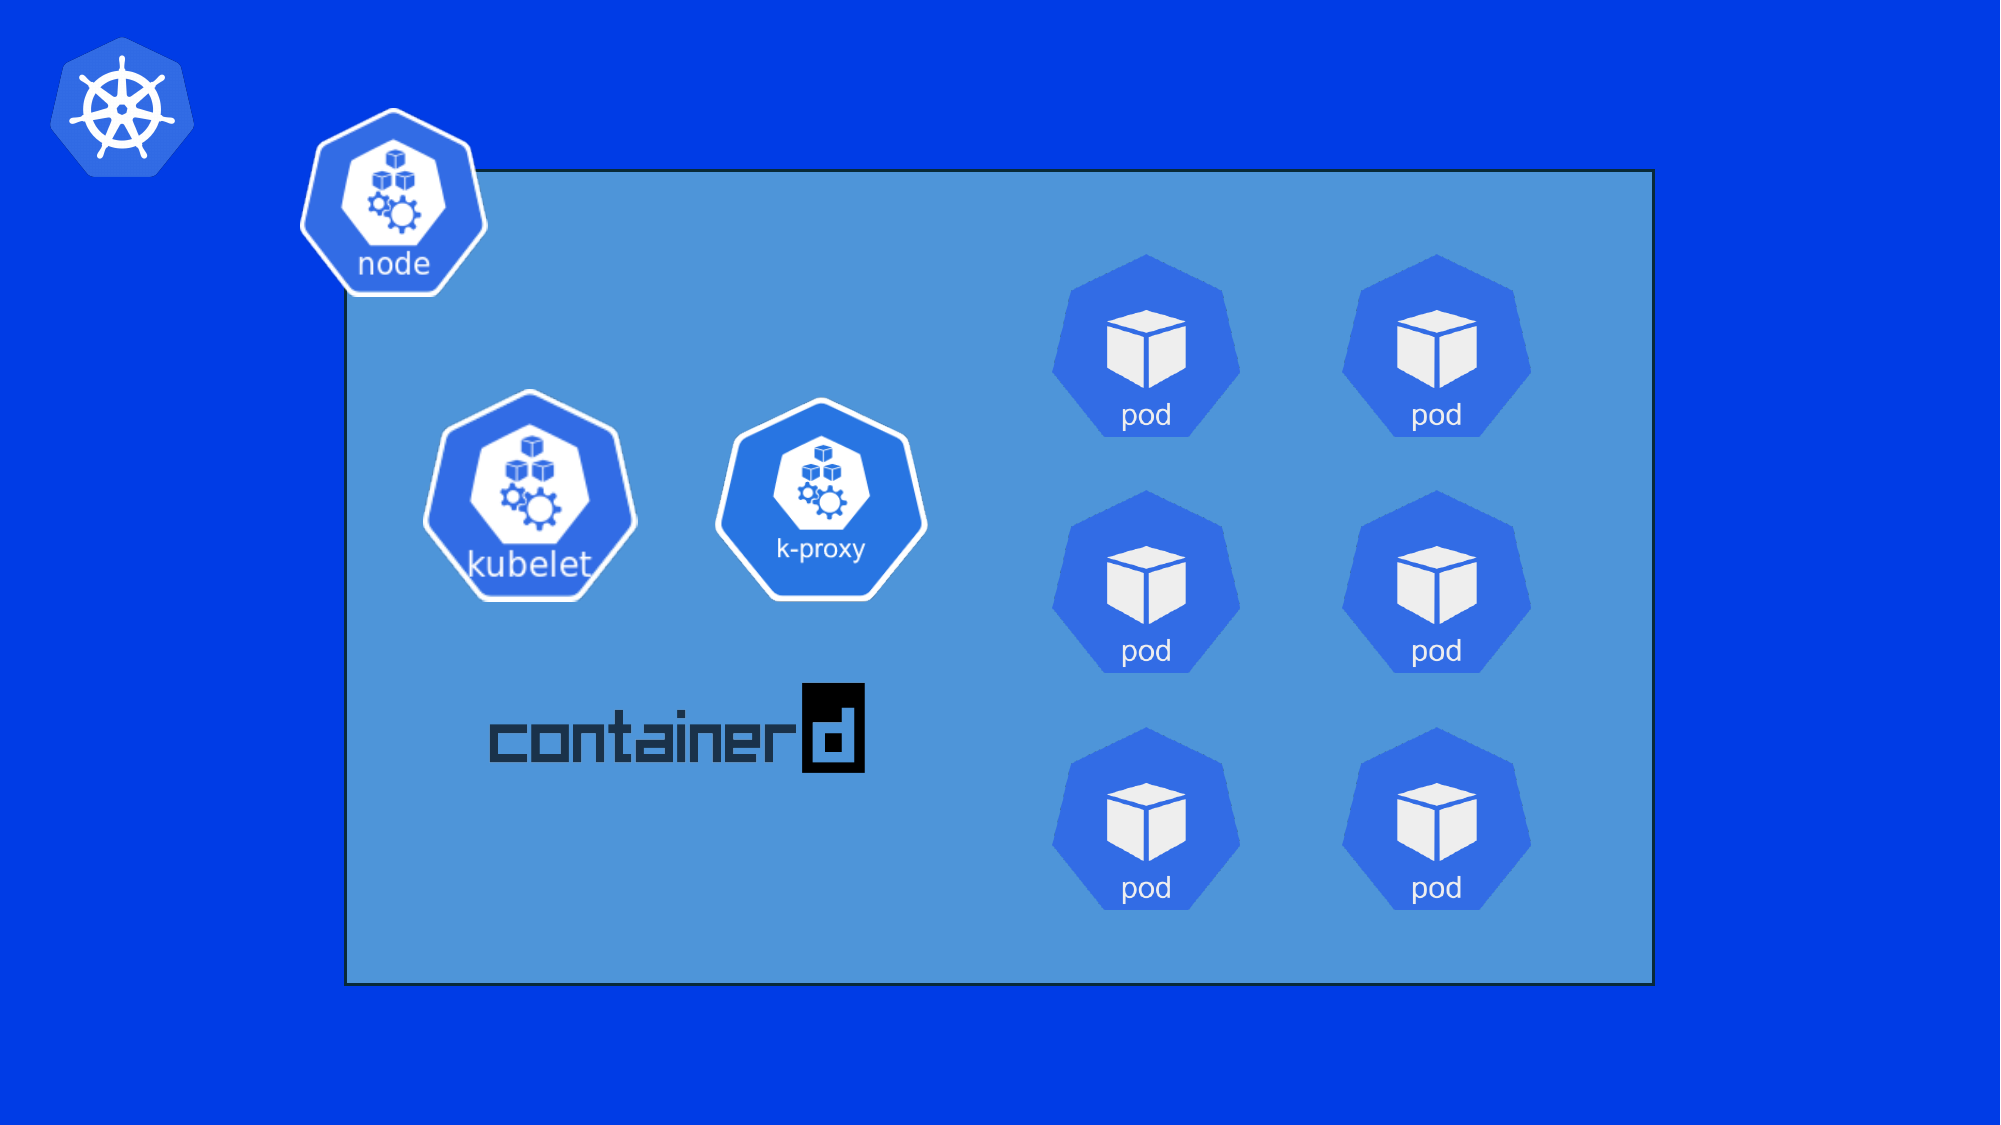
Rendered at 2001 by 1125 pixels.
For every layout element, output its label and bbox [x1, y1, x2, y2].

picture [713, 393, 929, 607]
picture [1342, 726, 1531, 910]
picture [1051, 726, 1241, 910]
picture [1342, 254, 1531, 438]
picture [299, 108, 488, 297]
picture [486, 679, 868, 775]
picture [1051, 490, 1241, 674]
picture [422, 388, 638, 602]
picture [1342, 490, 1531, 674]
picture [47, 34, 197, 180]
picture [1051, 254, 1241, 438]
text_box [344, 169, 1655, 986]
